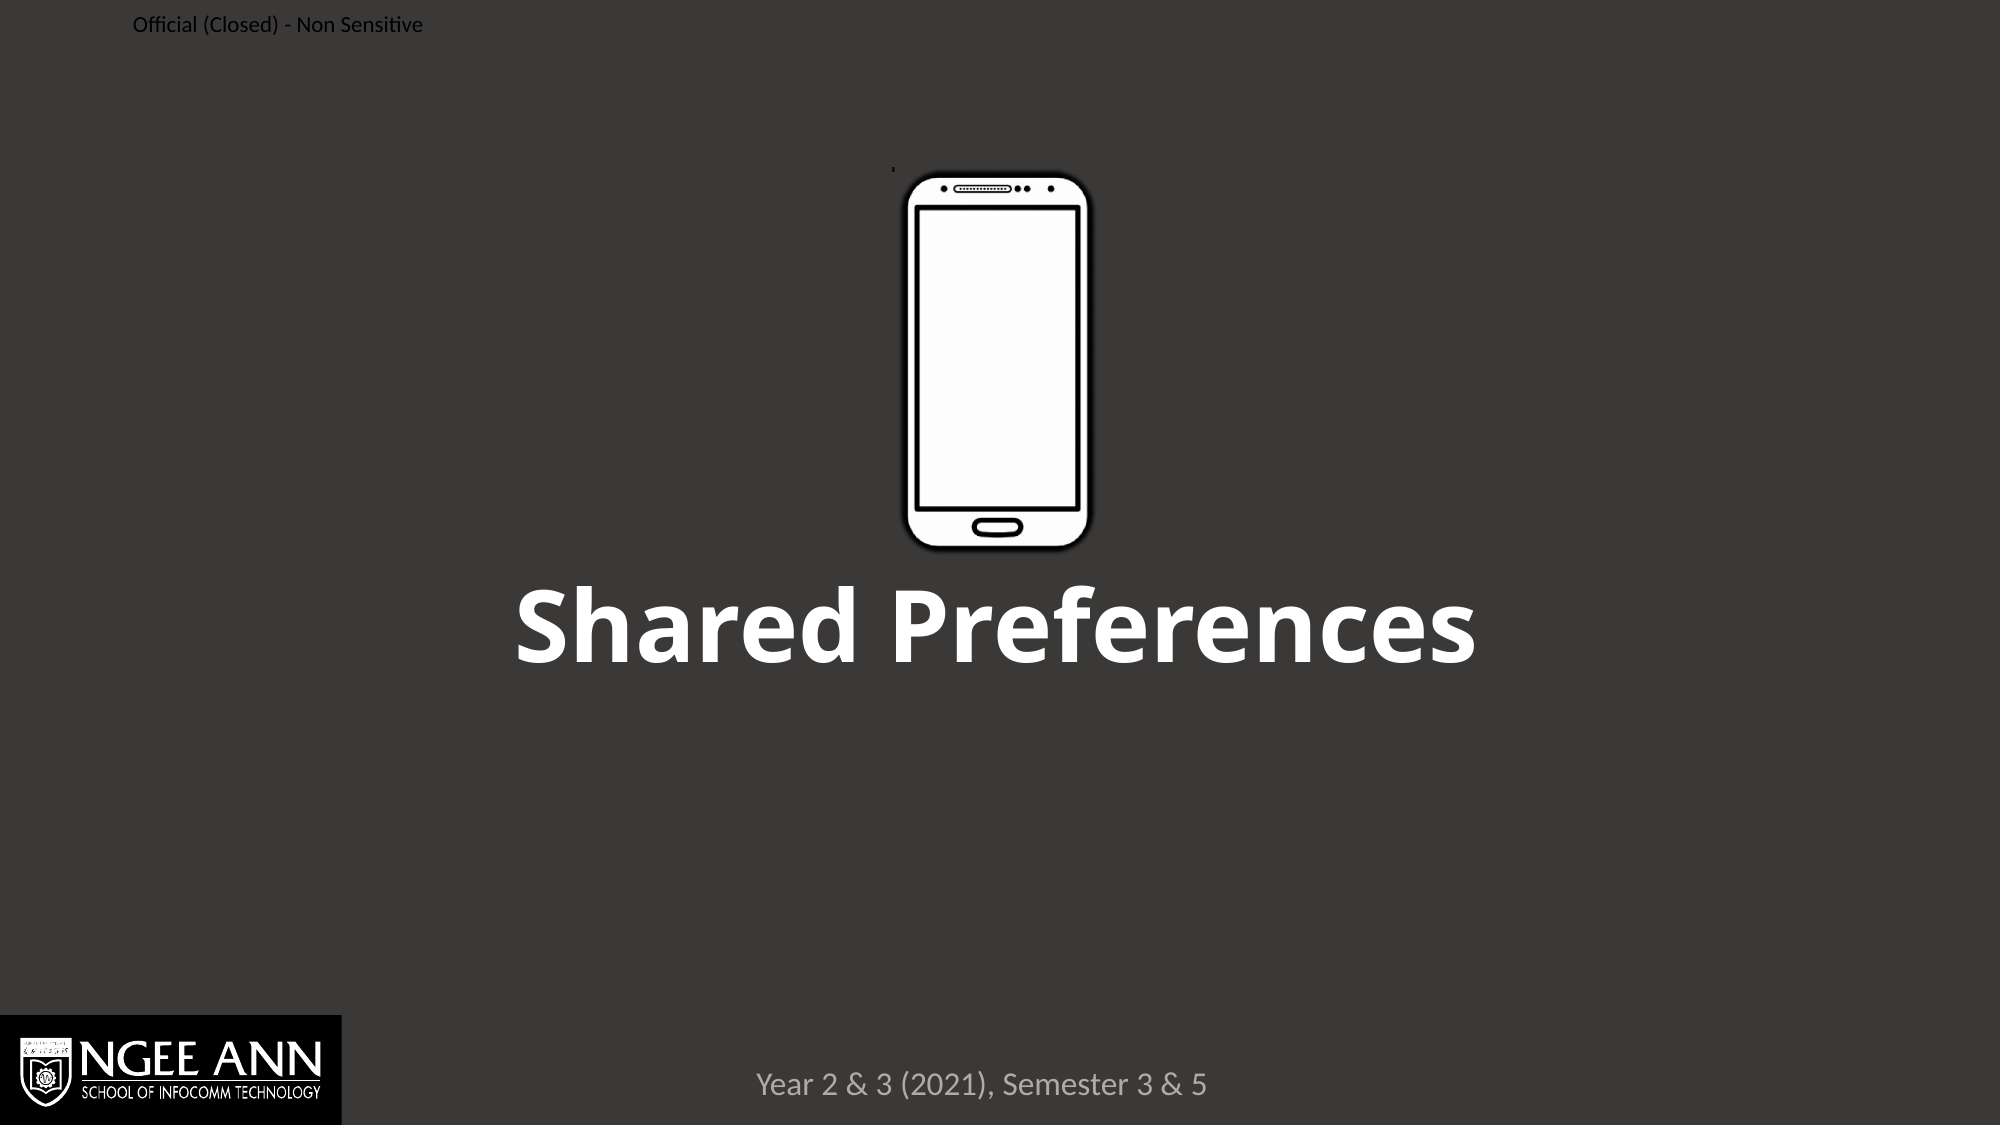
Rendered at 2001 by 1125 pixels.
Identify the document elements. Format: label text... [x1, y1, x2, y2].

text_box Shared Preferences [499, 555, 1494, 690]
picture [892, 167, 1102, 556]
